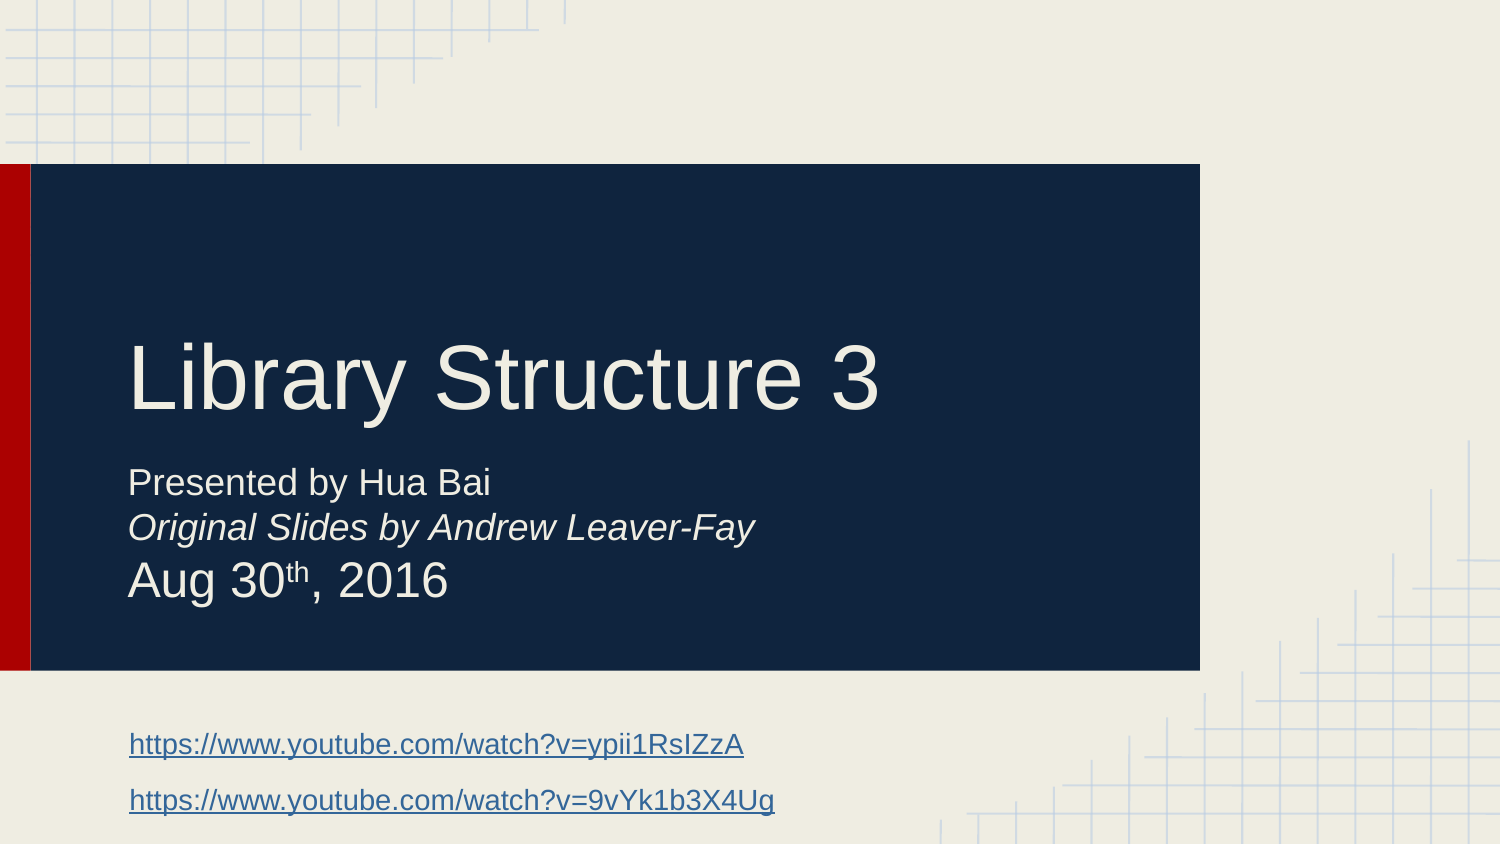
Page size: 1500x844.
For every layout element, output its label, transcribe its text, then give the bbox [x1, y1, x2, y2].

title Library Structure 3 [112, 278, 1163, 442]
text_box https://www.youtube.com/watch?v=ypii1RsIZzA [114, 718, 760, 768]
subtitle Presented by Hua Bai Original Slides by Andrew Leaver-Fay Aug 30th, 2016 [112, 442, 1163, 554]
text_box https://www.youtube.com/watch?v=9vYk1b3X4Ug [114, 773, 790, 824]
